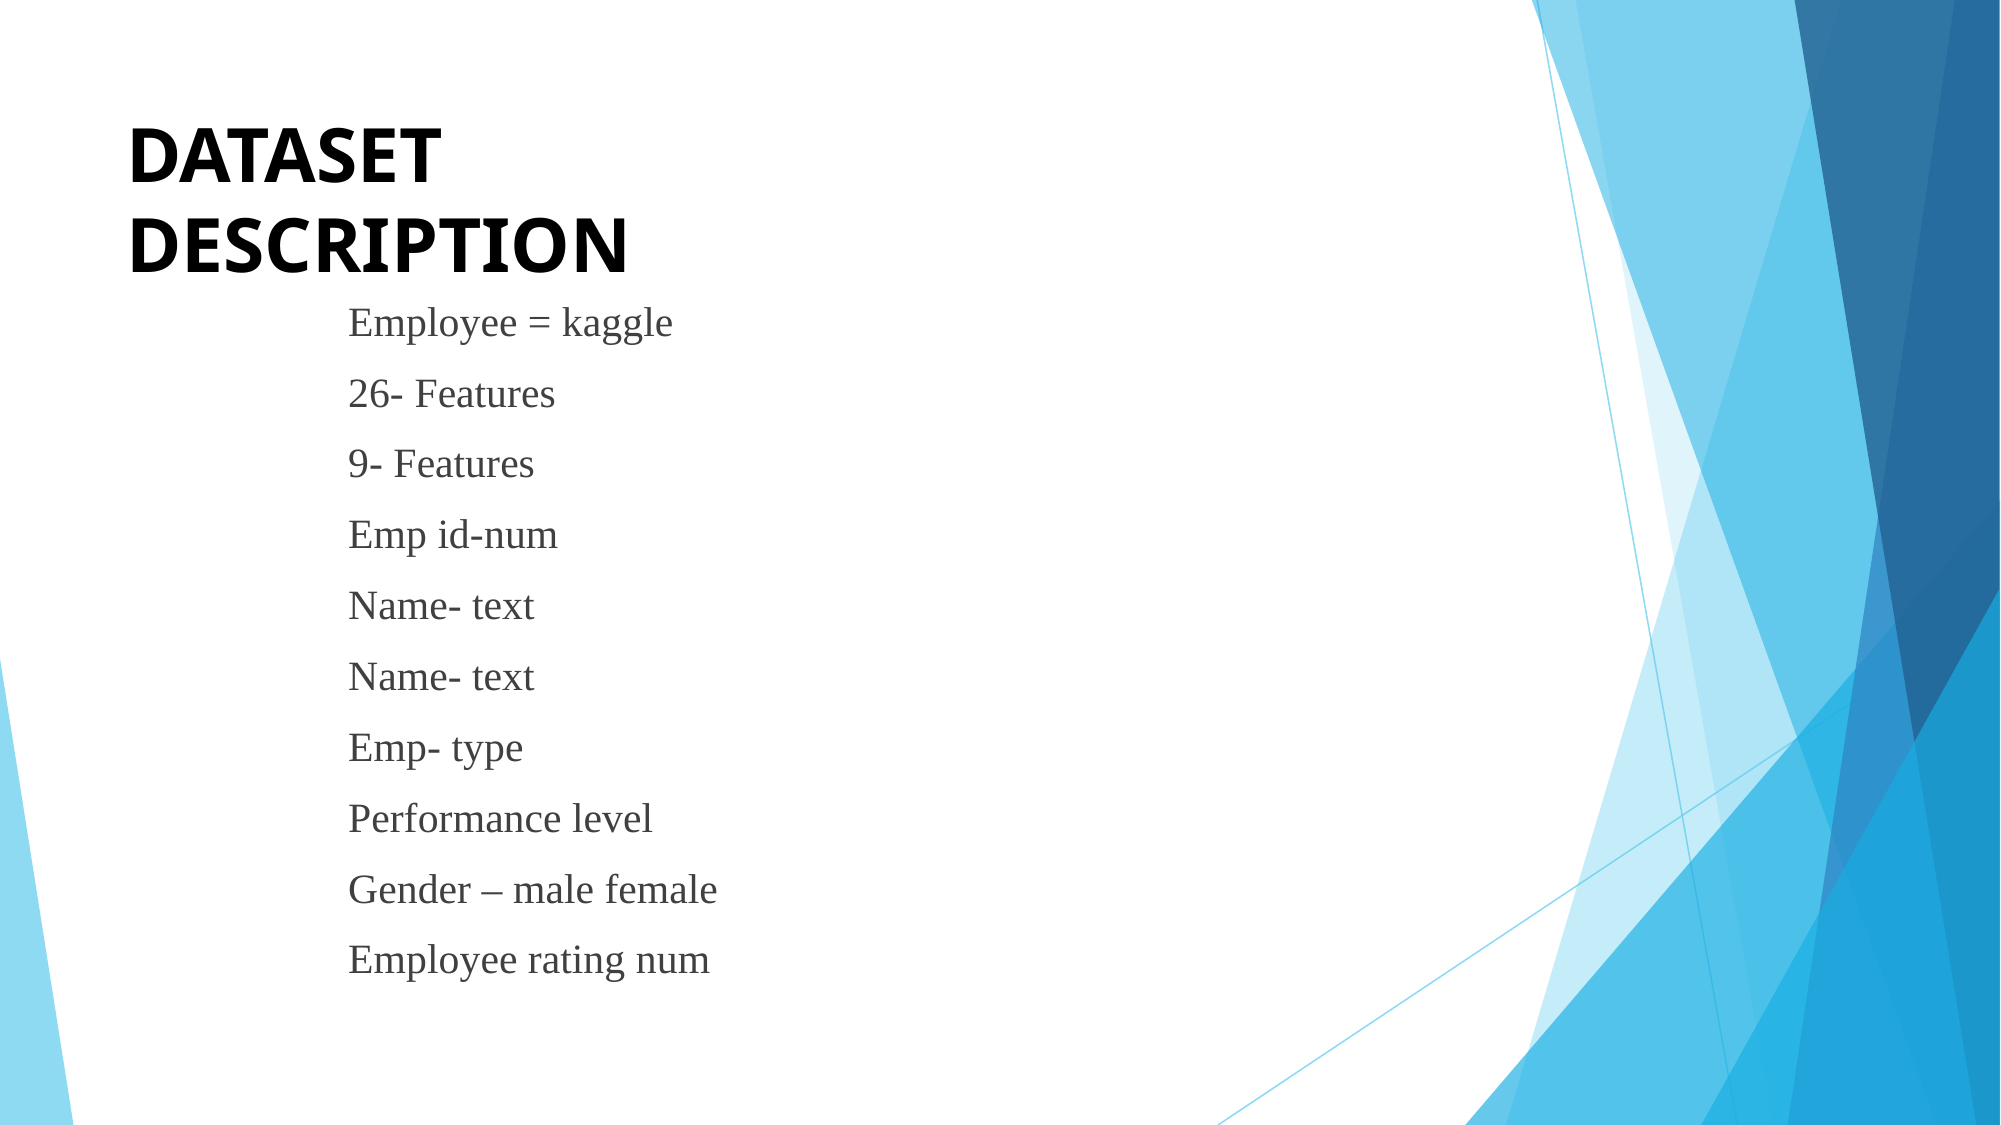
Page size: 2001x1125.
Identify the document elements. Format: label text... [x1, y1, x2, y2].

title DATASET DESCRIPTION [110, 99, 955, 218]
list Employee = kaggle 26- Features 9- Features Emp id-num Name- text Name- text Emp- type Performance level Gender – male female Employee rating num [332, 286, 1031, 970]
